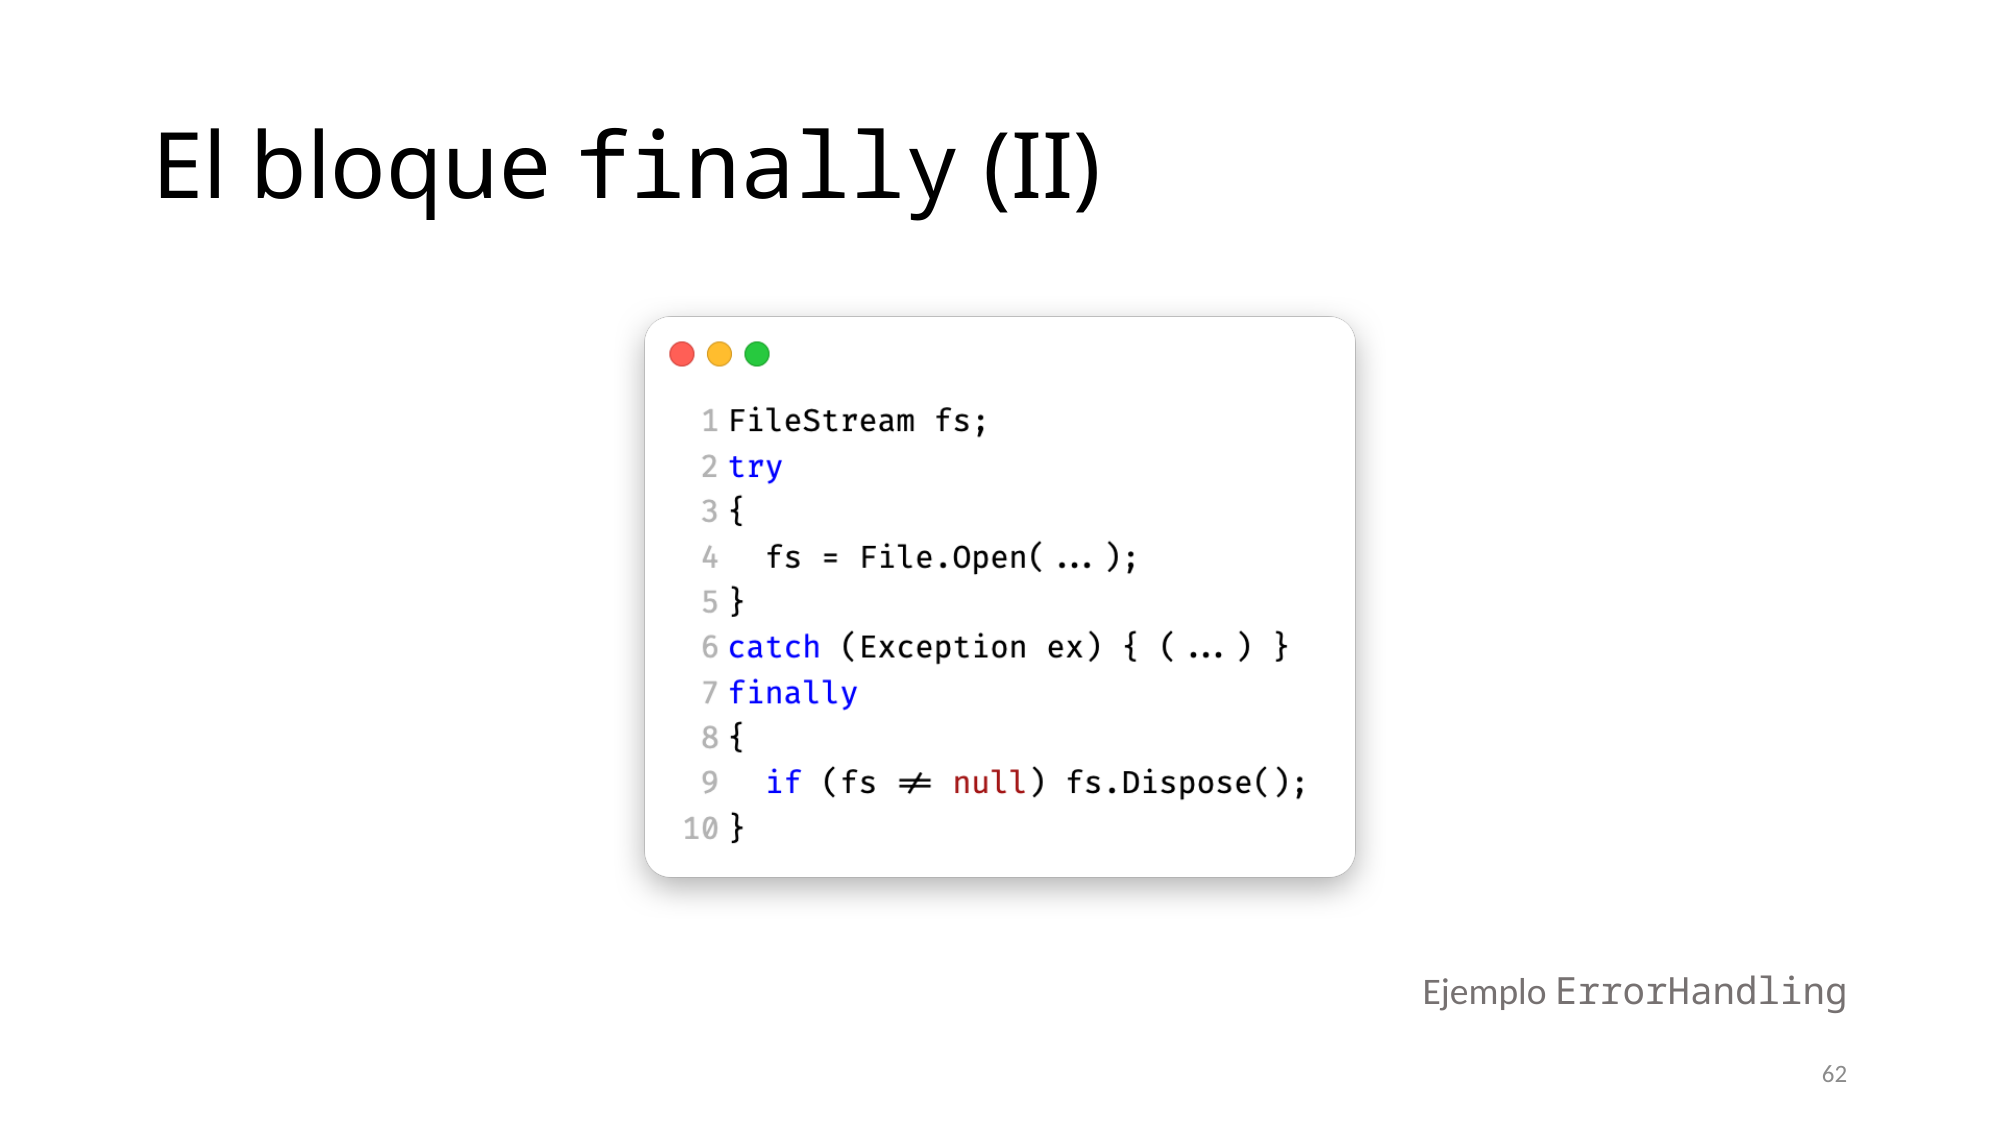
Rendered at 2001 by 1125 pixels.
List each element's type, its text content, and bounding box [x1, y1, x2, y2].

text_box Ejemplo ErrorHandling [137, 959, 1863, 1020]
picture [561, 233, 1439, 961]
title El bloque finally (II) [137, 59, 1863, 278]
slide_number 62 [1412, 1042, 1863, 1103]
